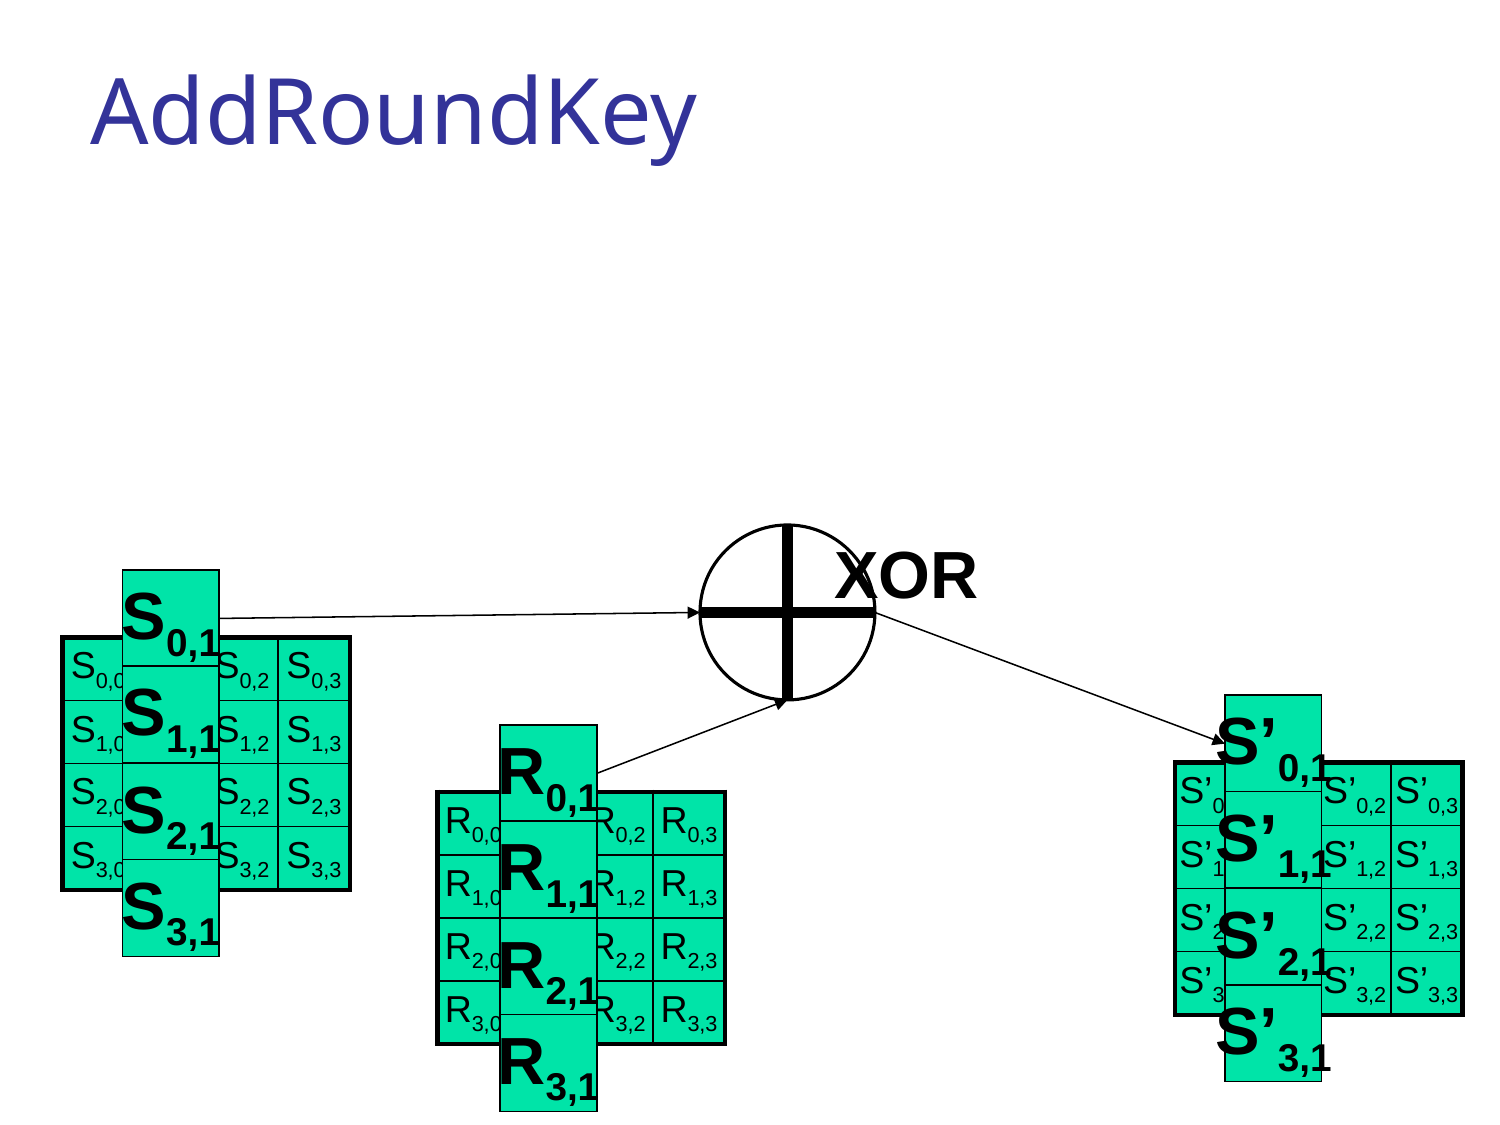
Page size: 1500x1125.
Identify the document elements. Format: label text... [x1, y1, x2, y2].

table_cell R1,2 [601, 856, 652, 917]
table_cell R3,3 [654, 982, 723, 1042]
table_cell S1,0 [65, 701, 117, 763]
table_cell S3,0 [65, 827, 117, 888]
table_cell S3,3 [279, 827, 348, 888]
table_header S0,3 [279, 640, 348, 700]
table_header S’0,0 [1177, 765, 1219, 825]
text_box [1224, 694, 1322, 1082]
table_cell R1,0 [440, 856, 494, 917]
table_cell S’3,3 [1392, 952, 1460, 1013]
table_cell R2,2 [601, 919, 652, 980]
table_cell R2,3 [654, 919, 723, 980]
table_header S’0,3 [1392, 765, 1460, 825]
table_cell S’3,0 [1177, 952, 1219, 1013]
text_box XOR [876, 524, 994, 610]
table_header S0,0 [65, 640, 117, 700]
table_header R0,2 [601, 794, 652, 854]
table_cell S’2,3 [1392, 889, 1460, 951]
table_cell R3,2 [601, 982, 652, 1042]
table_cell R1,3 [654, 856, 723, 917]
table_cell R2,0 [440, 919, 494, 980]
table_cell S2,2 [225, 764, 277, 826]
table_header R0,0 [440, 794, 494, 854]
table_cell S1,2 [225, 701, 277, 763]
title AddRoundKey [75, 45, 1425, 233]
table_cell S’2,2 [1326, 889, 1390, 951]
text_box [699, 524, 876, 701]
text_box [122, 569, 220, 957]
table_header S’0,2 [1326, 765, 1390, 825]
table_cell S’2,0 [1177, 889, 1219, 951]
table_cell S’1,3 [1392, 826, 1460, 888]
table_cell S’1,2 [1326, 826, 1390, 888]
table_cell S3,2 [225, 827, 277, 888]
table_header S0,2 [225, 640, 277, 700]
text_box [499, 724, 598, 1112]
table_cell S’3,2 [1326, 952, 1390, 1013]
table_cell S2,3 [279, 764, 348, 826]
table_cell S1,3 [279, 701, 348, 763]
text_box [596, 699, 788, 774]
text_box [874, 612, 1226, 745]
table_cell S2,0 [65, 764, 117, 826]
table_cell R3,0 [440, 982, 494, 1042]
table_header R0,3 [654, 794, 723, 854]
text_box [218, 612, 694, 619]
table_cell S’1,0 [1177, 826, 1219, 888]
